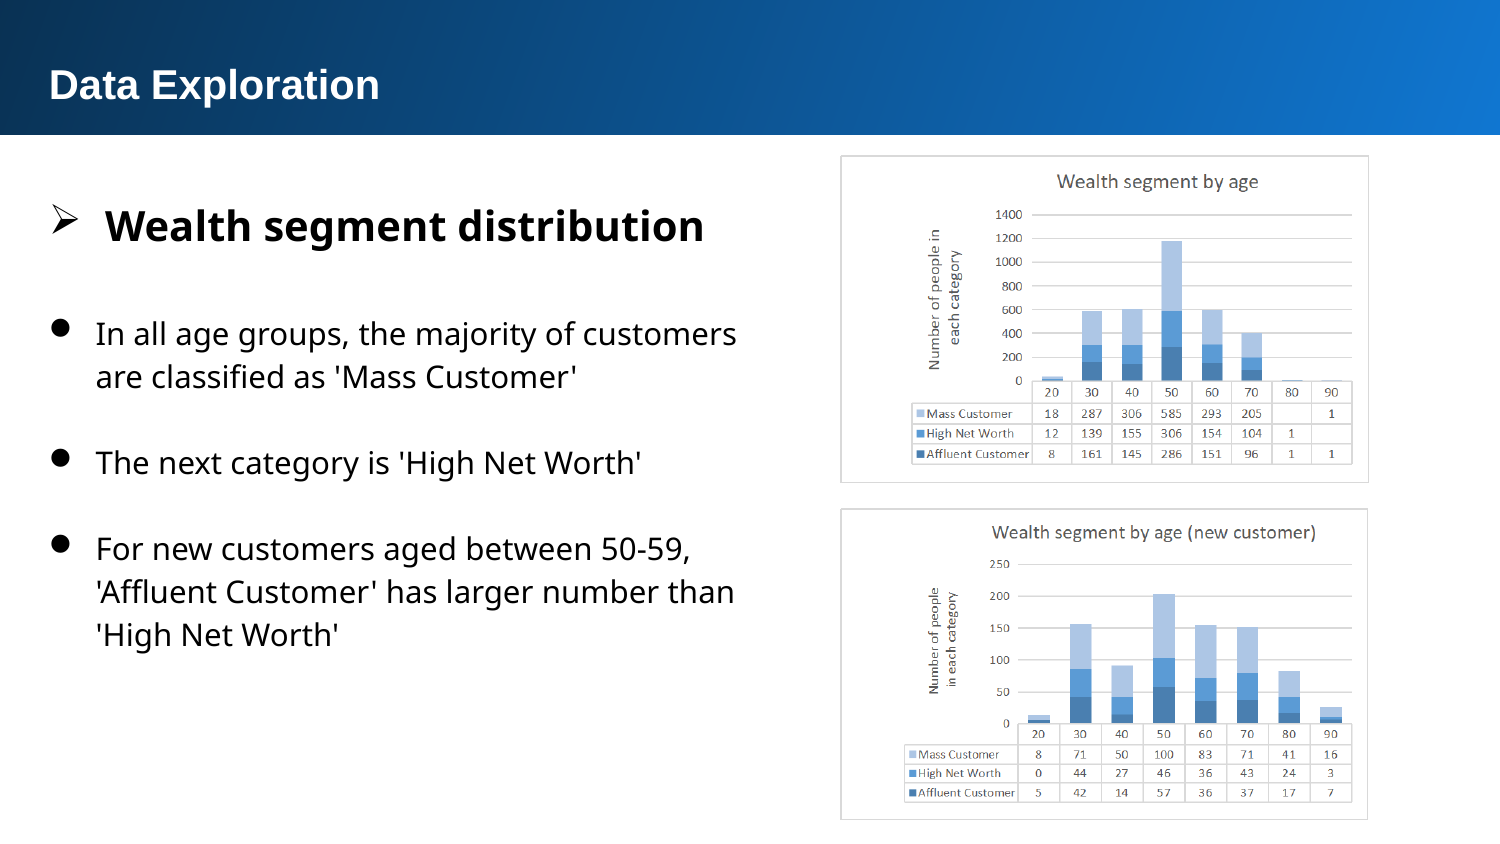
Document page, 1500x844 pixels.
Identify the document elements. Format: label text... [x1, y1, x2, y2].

picture [840, 155, 1370, 483]
text_box Wealth segment distribution [33, 177, 808, 266]
picture [840, 508, 1369, 821]
text_box In all age groups, the majority of customers are classified as 'Mass Customer' The next category is 'High Net Worth' For new customers aged between 50-59, 'Affluent Customer' has larger number than 'High Net Worth' [33, 293, 798, 711]
text_box [0, 0, 1500, 135]
text_box Data Exploration [33, 43, 1439, 124]
